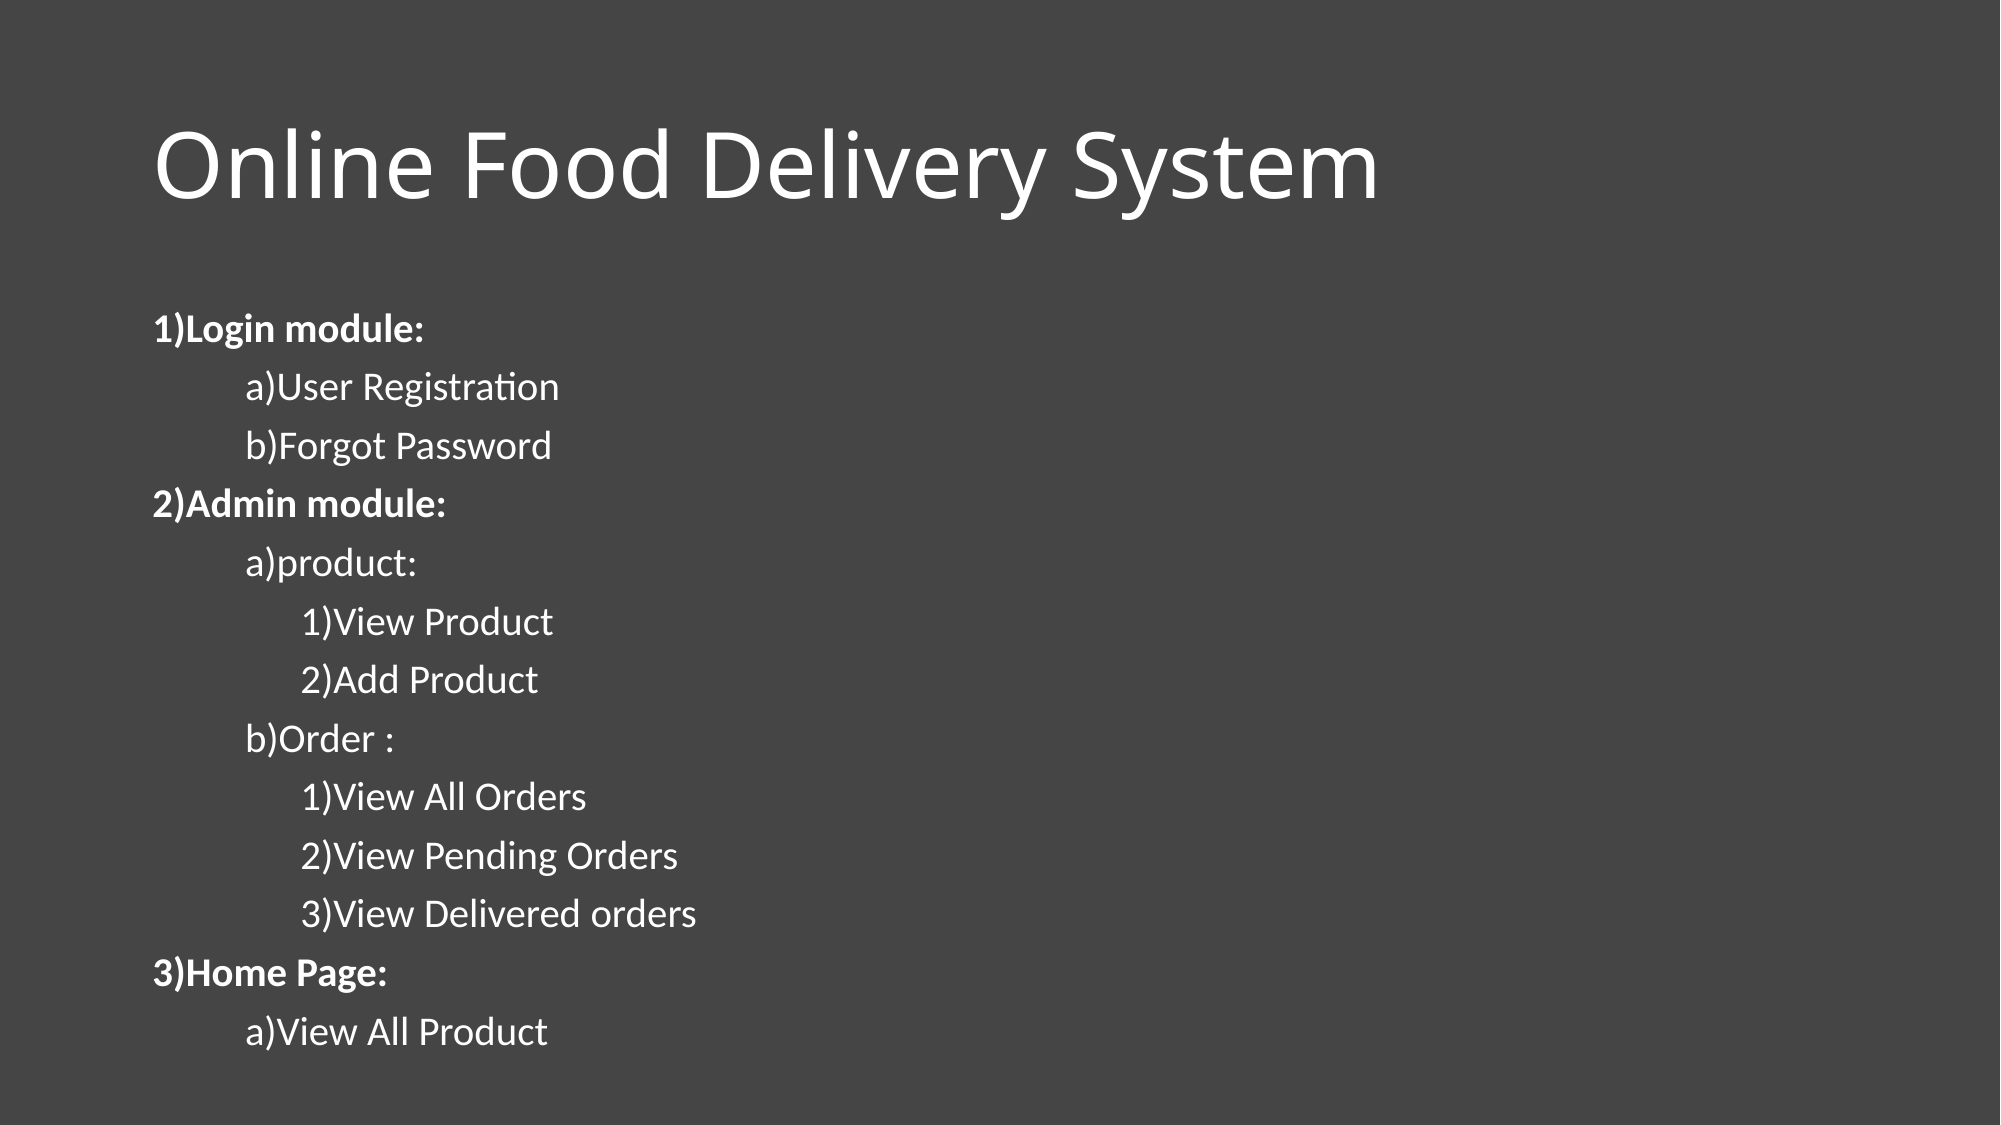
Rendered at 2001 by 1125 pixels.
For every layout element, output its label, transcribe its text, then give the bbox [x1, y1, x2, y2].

list 1)Login module: a)User Registration b)Forgot Password 2)Admin module: a)product: 1)View Product 2)Add Product b)Order : 1)View All Orders 2)View Pending Orders 3)View Delivered orders 3)Home Page: a)View All Product [137, 299, 1863, 1066]
title Online Food Delivery System [137, 59, 1863, 278]
